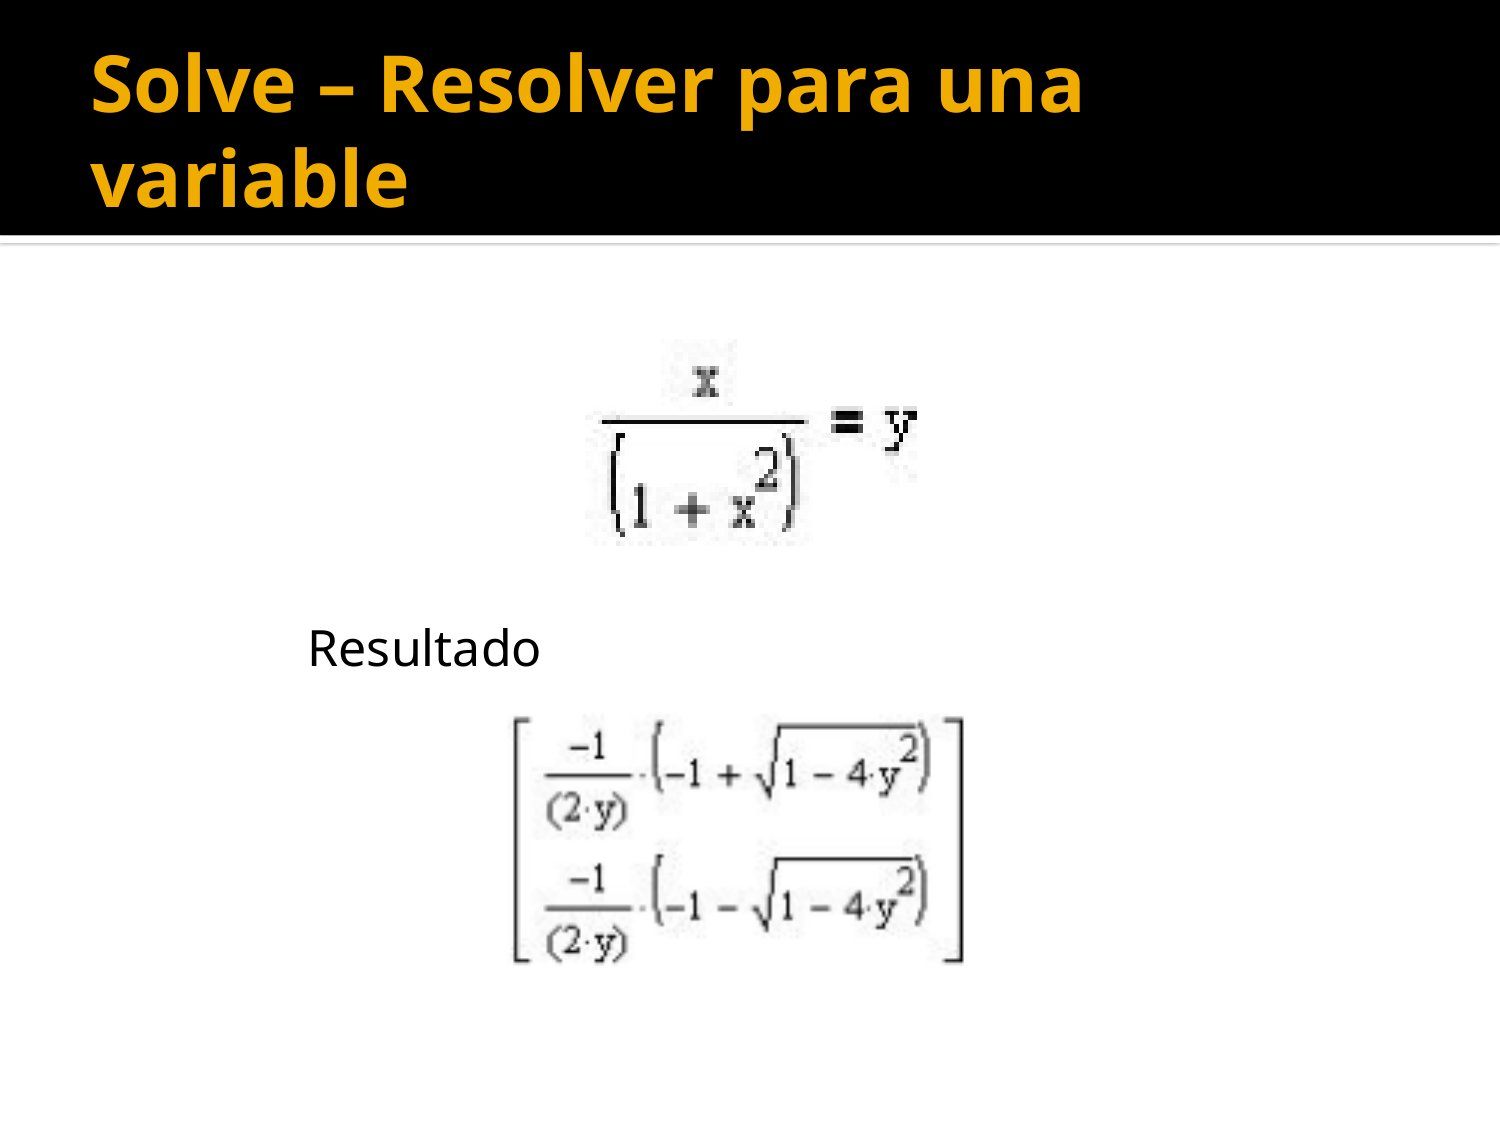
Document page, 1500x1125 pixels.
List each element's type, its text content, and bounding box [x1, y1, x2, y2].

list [585, 339, 926, 555]
picture [503, 703, 973, 978]
title Solve – Resolver para una variable [75, 25, 1425, 231]
text_box Resultado [292, 609, 598, 685]
